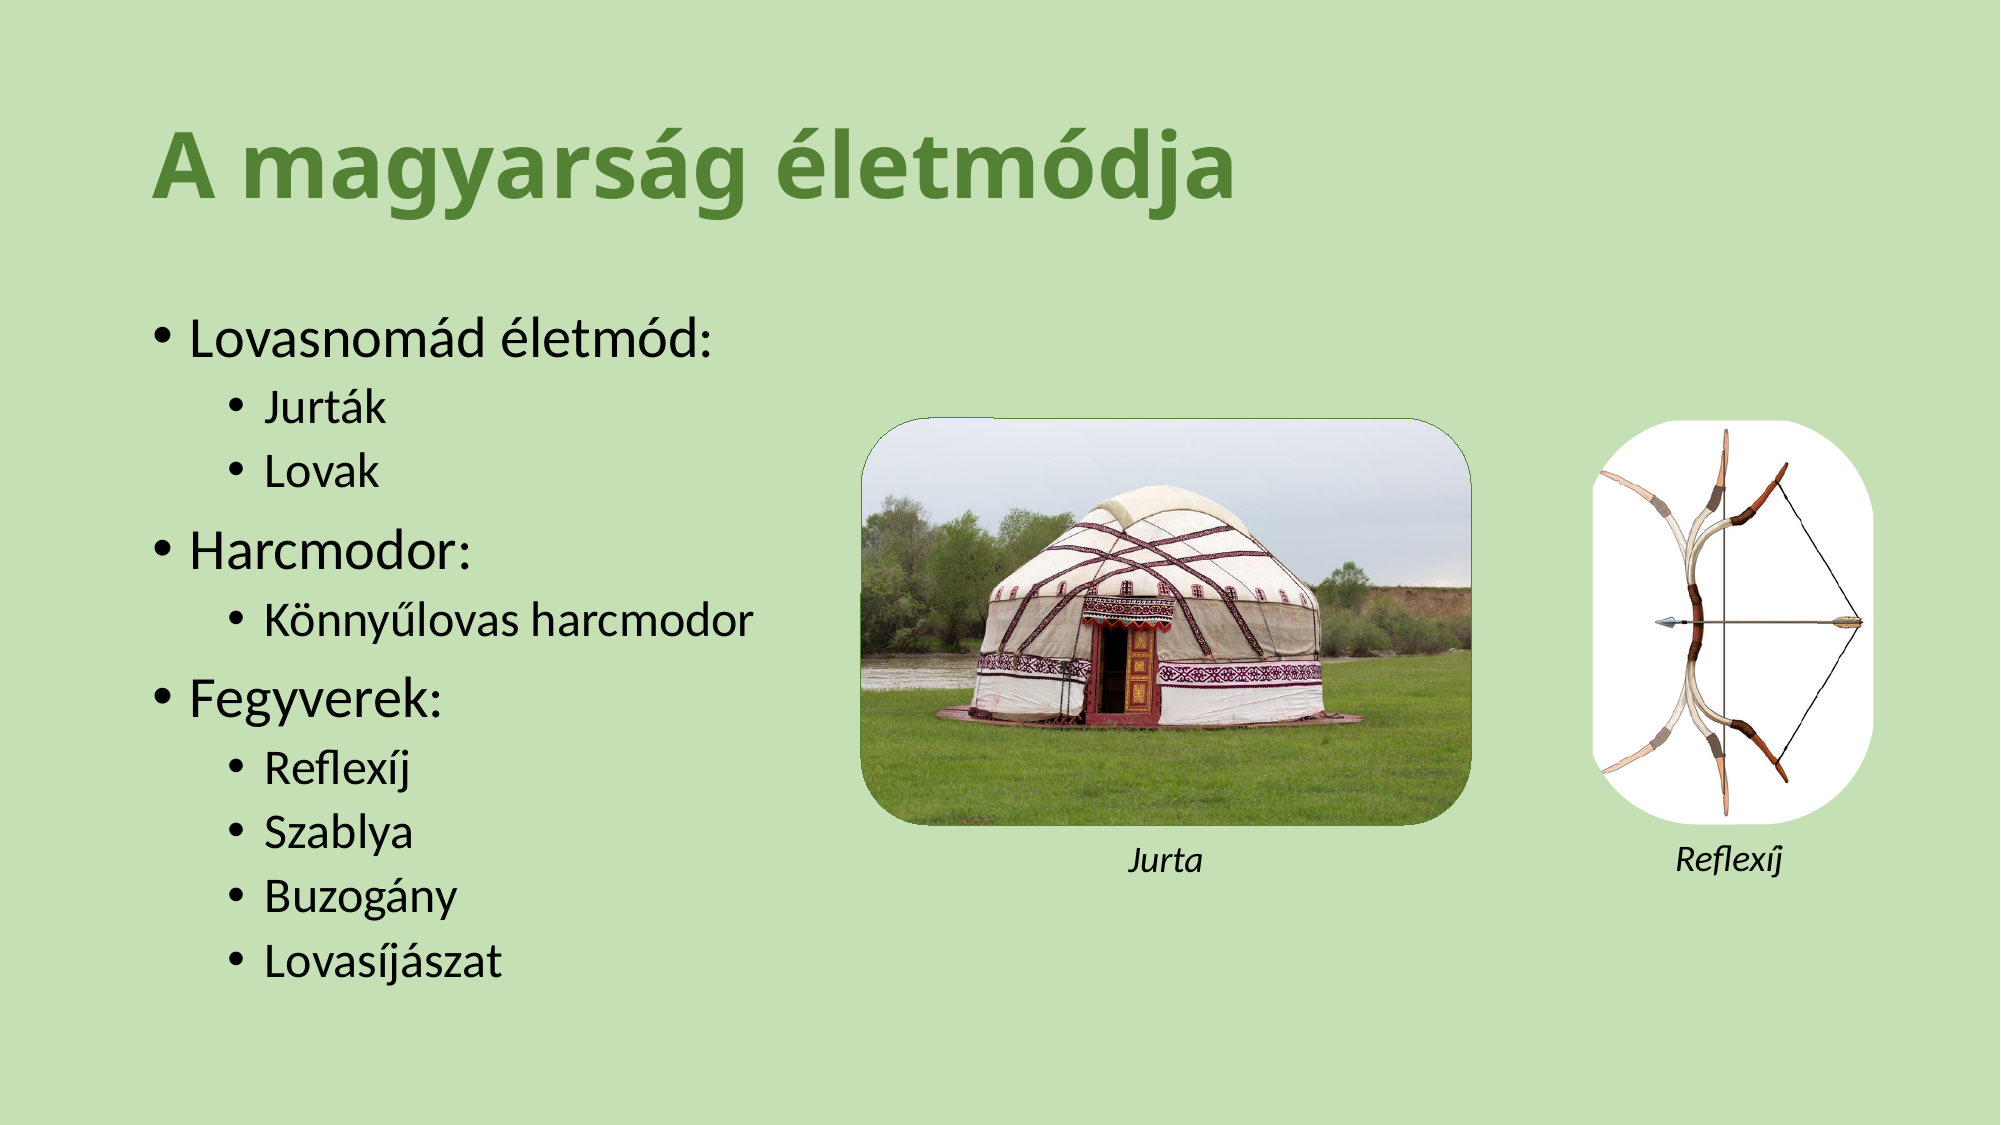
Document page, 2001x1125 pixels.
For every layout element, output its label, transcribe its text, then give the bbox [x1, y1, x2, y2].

text_box Reflexíj [1660, 826, 1799, 887]
title A magyarság életmódja [137, 59, 1863, 278]
picture [1583, 417, 1875, 825]
picture [860, 418, 1472, 825]
list Lovasnomád életmód: Jurták Lovak Harcmodor: Könnyűlovas harcmodor Fegyverek: Reflexíj Szablya Buzogány Lovasíjászat [137, 299, 1863, 1014]
text_box Jurta [1113, 827, 1219, 887]
